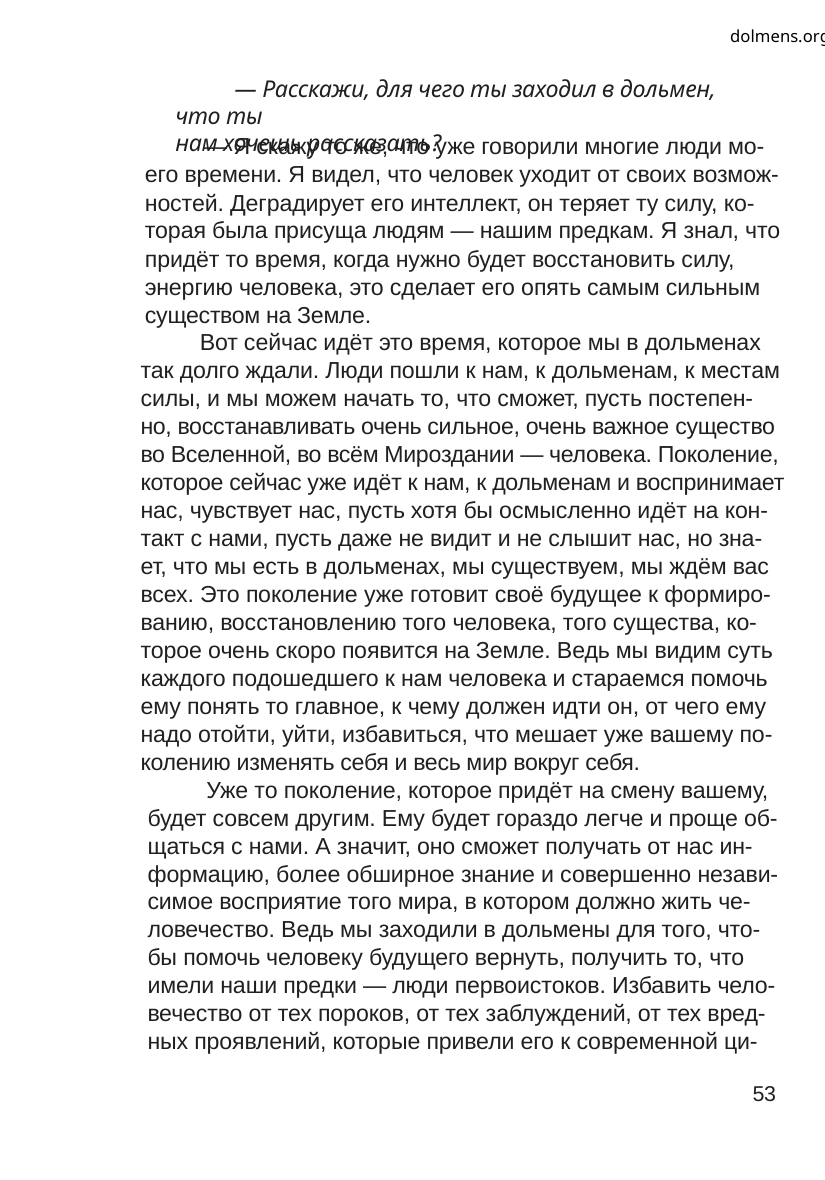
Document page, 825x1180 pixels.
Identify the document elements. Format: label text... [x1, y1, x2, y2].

text_box — Расскажи, для чего ты заходил в дольмен, что ты нам хочешь рассказать? [175, 75, 750, 131]
text_box Уже то поколение, которое придёт на смену вашему, будет совсем другим. Ему будет гораздо легче и проще об- щаться с нами. А значит, оно сможет получать от нас ин- формацию, более обширное знание и совершенно незави- симое восприятие того мира, в котором должно жить че- ловечество. Ведь мы заходили в дольмены для того, что- бы помочь человеку будущего вернуть, получить то, что имели наши предки — люди первоистоков. Избавить чело- вечество от тех пороков, от тех заблуждений, от тех вред- ных проявлений, которые привели его к современной ци- [147, 774, 778, 1083]
text_box dolmens.org [730, 27, 825, 66]
text_box Вот сейчас идёт это время, которое мы в дольменах так долго ждали. Люди пошли к нам, к дольменам, к местам силы, и мы можем начать то, что сможет, пусть постепен- но, восстанавливать очень сильное, очень важное существо во Вселенной, во всём Мироздании — человека. Поколение, которое сейчас уже идёт к нам, к дольменам и воспринимает нас, чувствует нас, пусть хотя бы осмысленно идёт на кон- такт с нами, пусть даже не видит и не слышит нас, но зна- ет, что мы есть в дольменах, мы существуем, мы ждём вас всех. Это поколение уже готовит своё будущее к формиро- ванию, восстановлению того человека, того существа, ко- торое очень скоро появится на Земле. Ведь мы видим суть каждого подошедшего к нам человека и стараемся помочь ему понять то главное, к чему должен идти он, от чего ему надо отойти, уйти, избавиться, что мешает уже вашему по- колению изменять себя и весь мир вокруг себя. [140, 327, 785, 803]
text_box 53 [752, 1079, 777, 1132]
text_box — Я скажу то же, что уже говорили многие люди мо- его времени. Я видел, что человек уходит от своих возмож- ностей. Деградирует его интеллект, он теряет ту силу, ко- торая была присуща людям — нашим предкам. Я знал, что придёт то время, когда нужно будет восстановить силу, энергию человека, это сделает его опять самым сильным существом на Земле. [144, 131, 780, 327]
